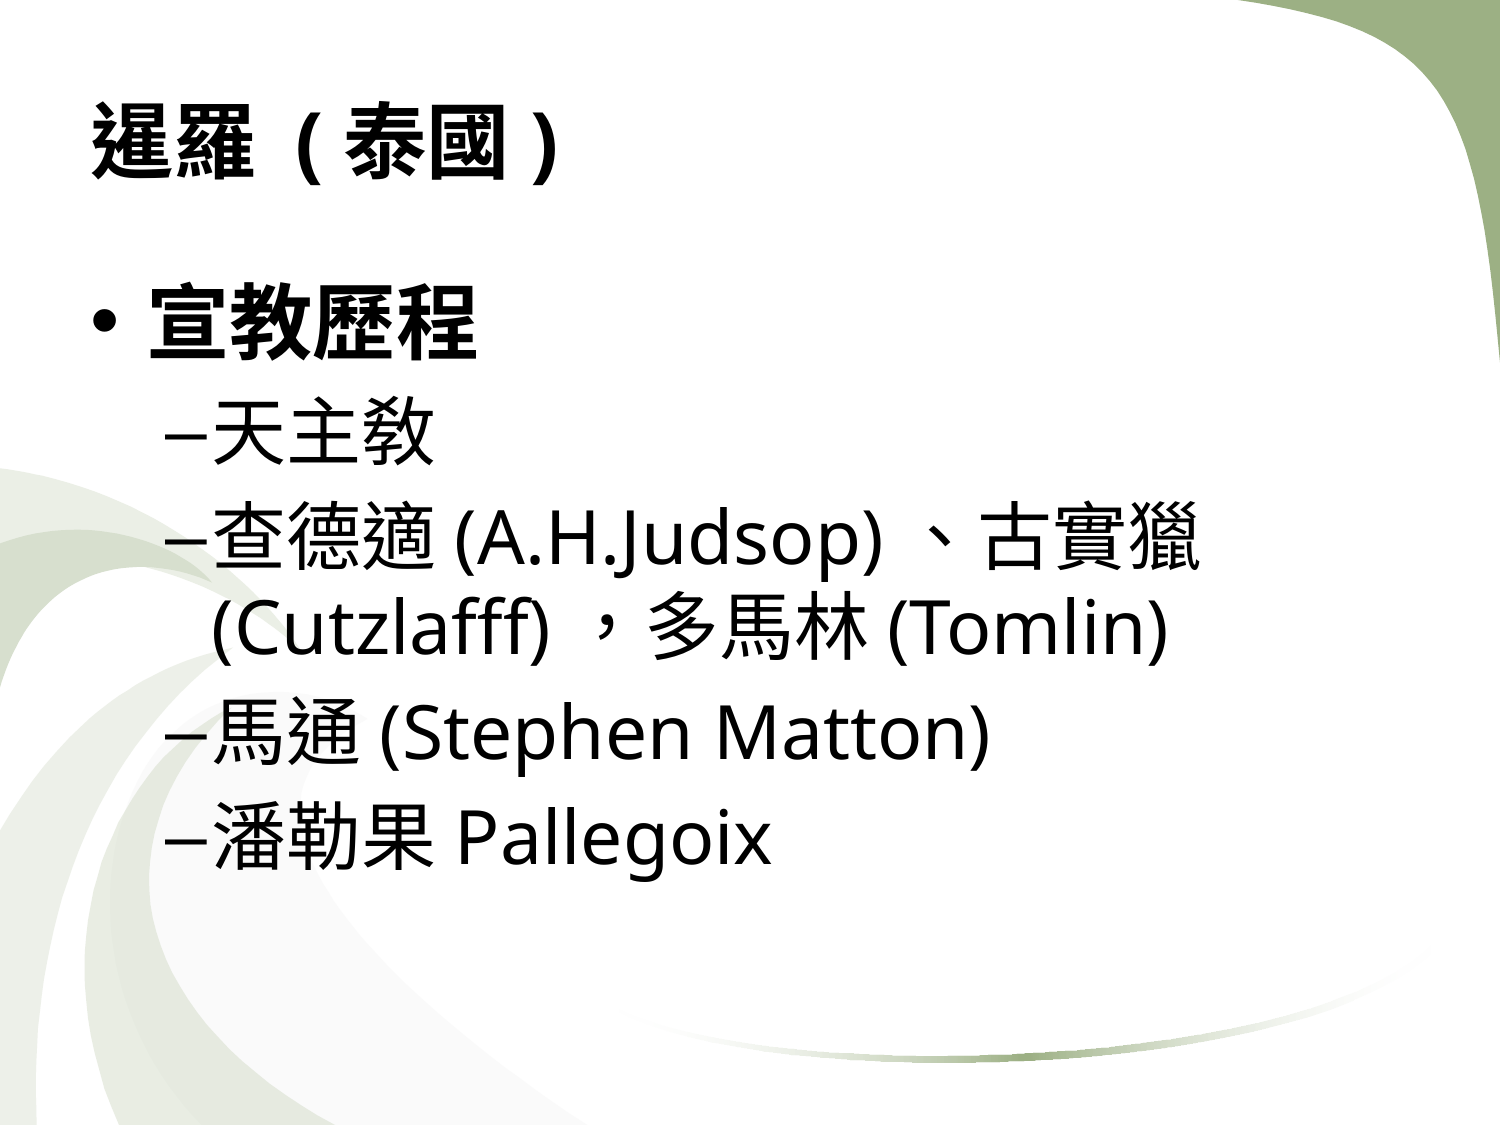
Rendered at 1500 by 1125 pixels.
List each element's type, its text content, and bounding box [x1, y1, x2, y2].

title 暹羅 (泰國) [75, 45, 1425, 233]
list 宣教歷程 天主敎 查德適(A.H.Judsop)、古實獵(Cutzlafff)，多馬林(Tomlin) 馬通(Stephen Matton) 潘勒果Pallegoix [75, 262, 1425, 1005]
